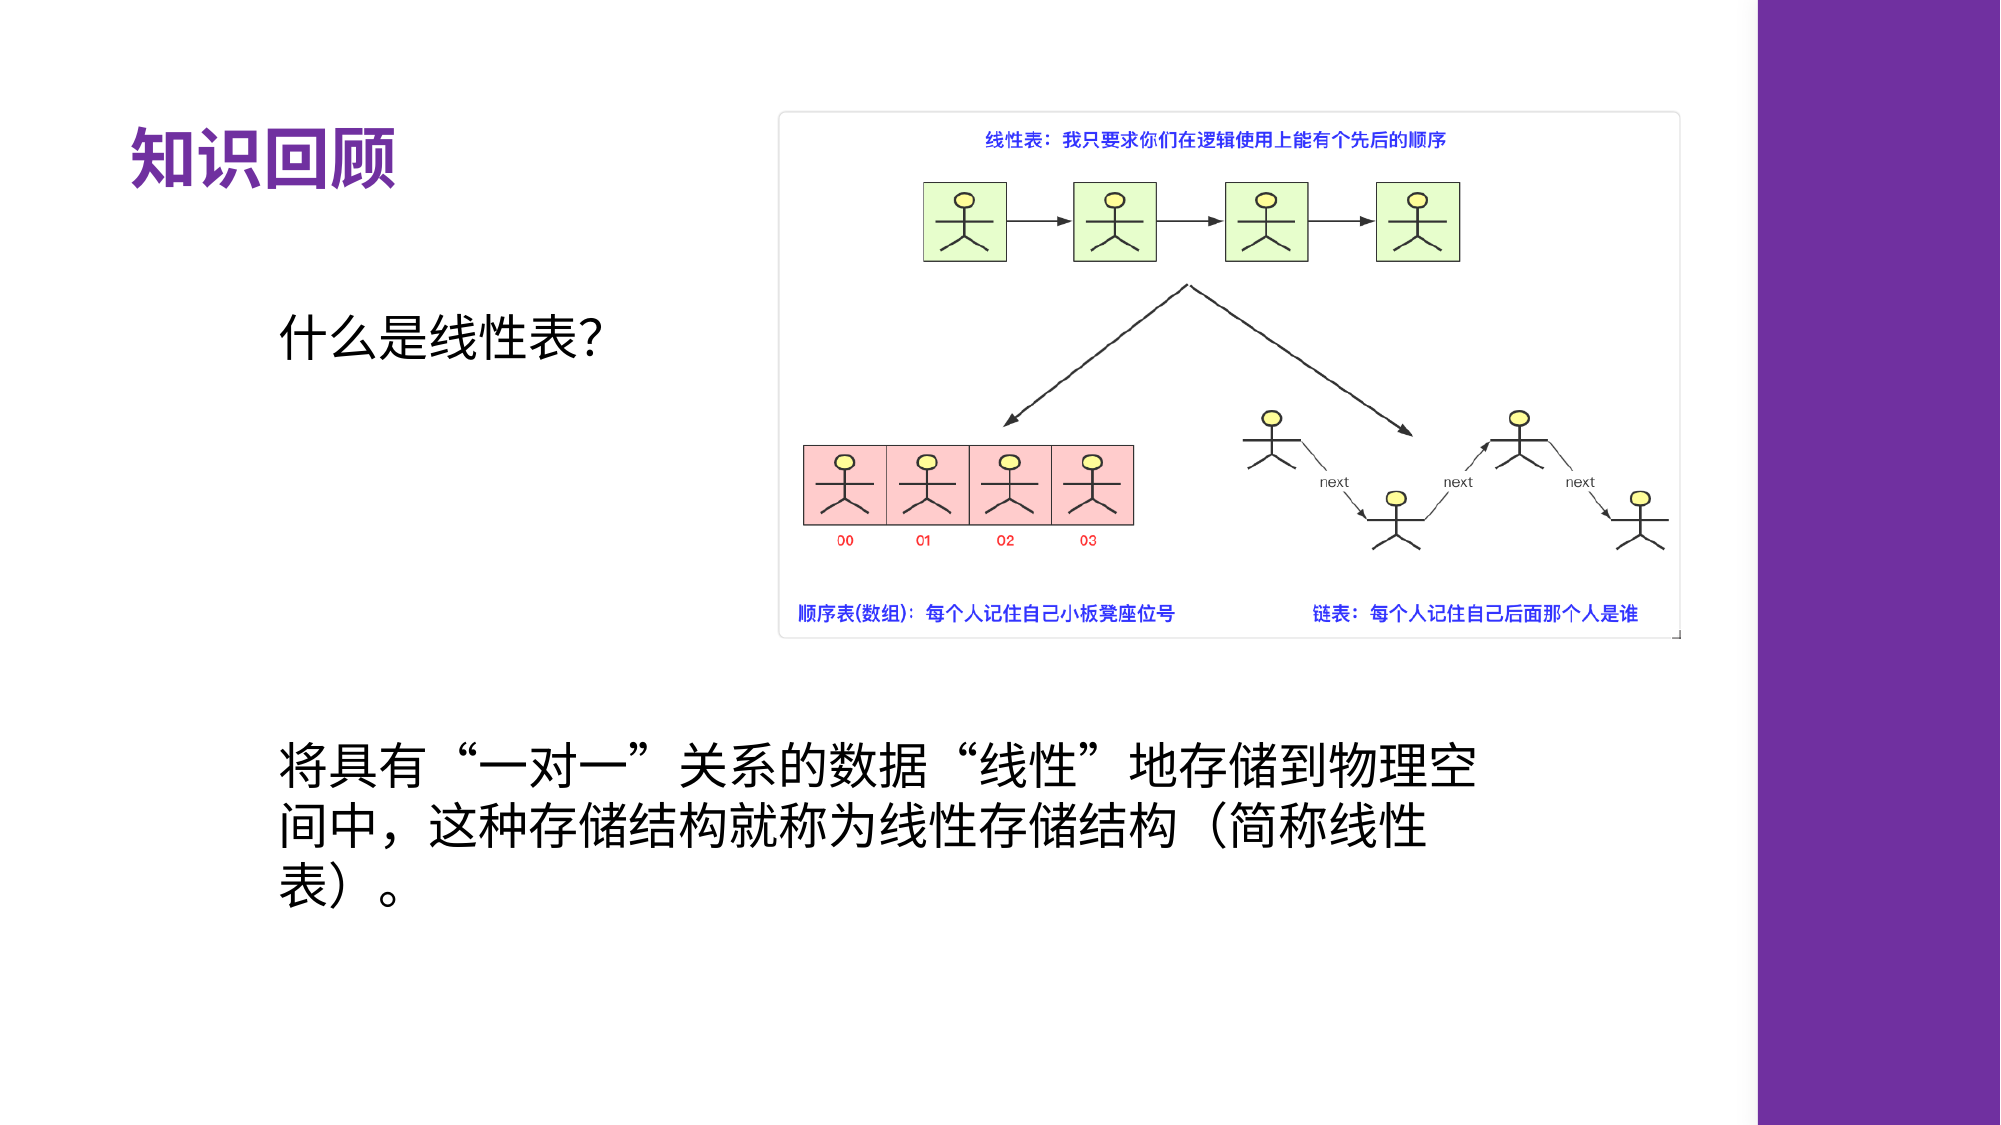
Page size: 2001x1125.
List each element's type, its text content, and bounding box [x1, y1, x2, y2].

text_box 什么是线性表？ [263, 298, 777, 374]
text_box 将具有“一对一”关系的数据“线性”地存储到物理空间中，这种存储结构就称为线性存储结构（简称线性表）。 [263, 727, 1541, 923]
text_box 知识回顾 [115, 109, 413, 205]
picture [777, 110, 1681, 639]
text_box [1757, 0, 2000, 1125]
